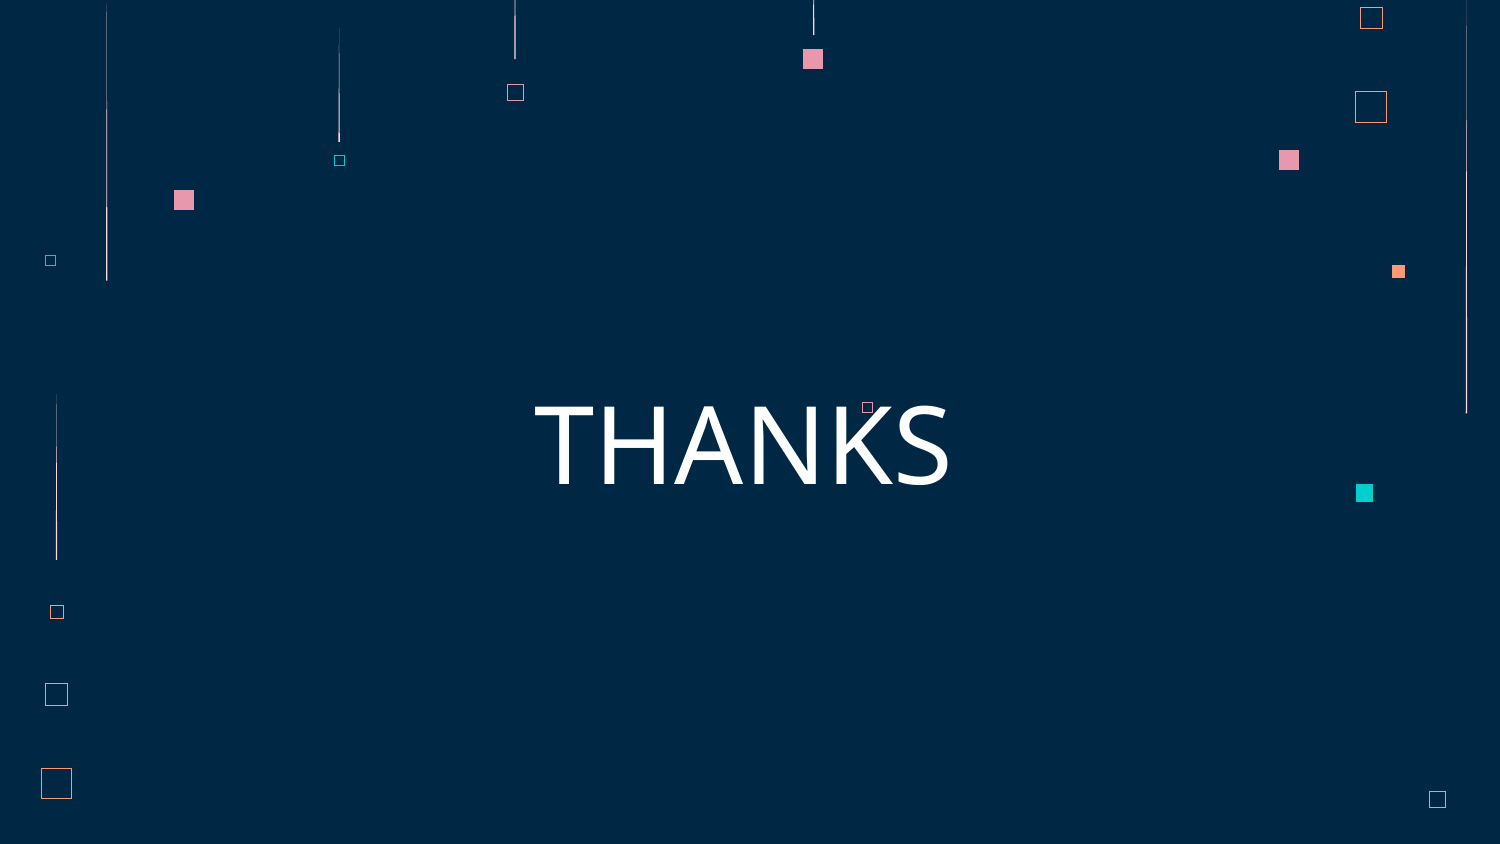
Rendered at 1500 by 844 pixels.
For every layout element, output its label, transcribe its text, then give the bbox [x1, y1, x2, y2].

title THANKS [249, 184, 1238, 522]
